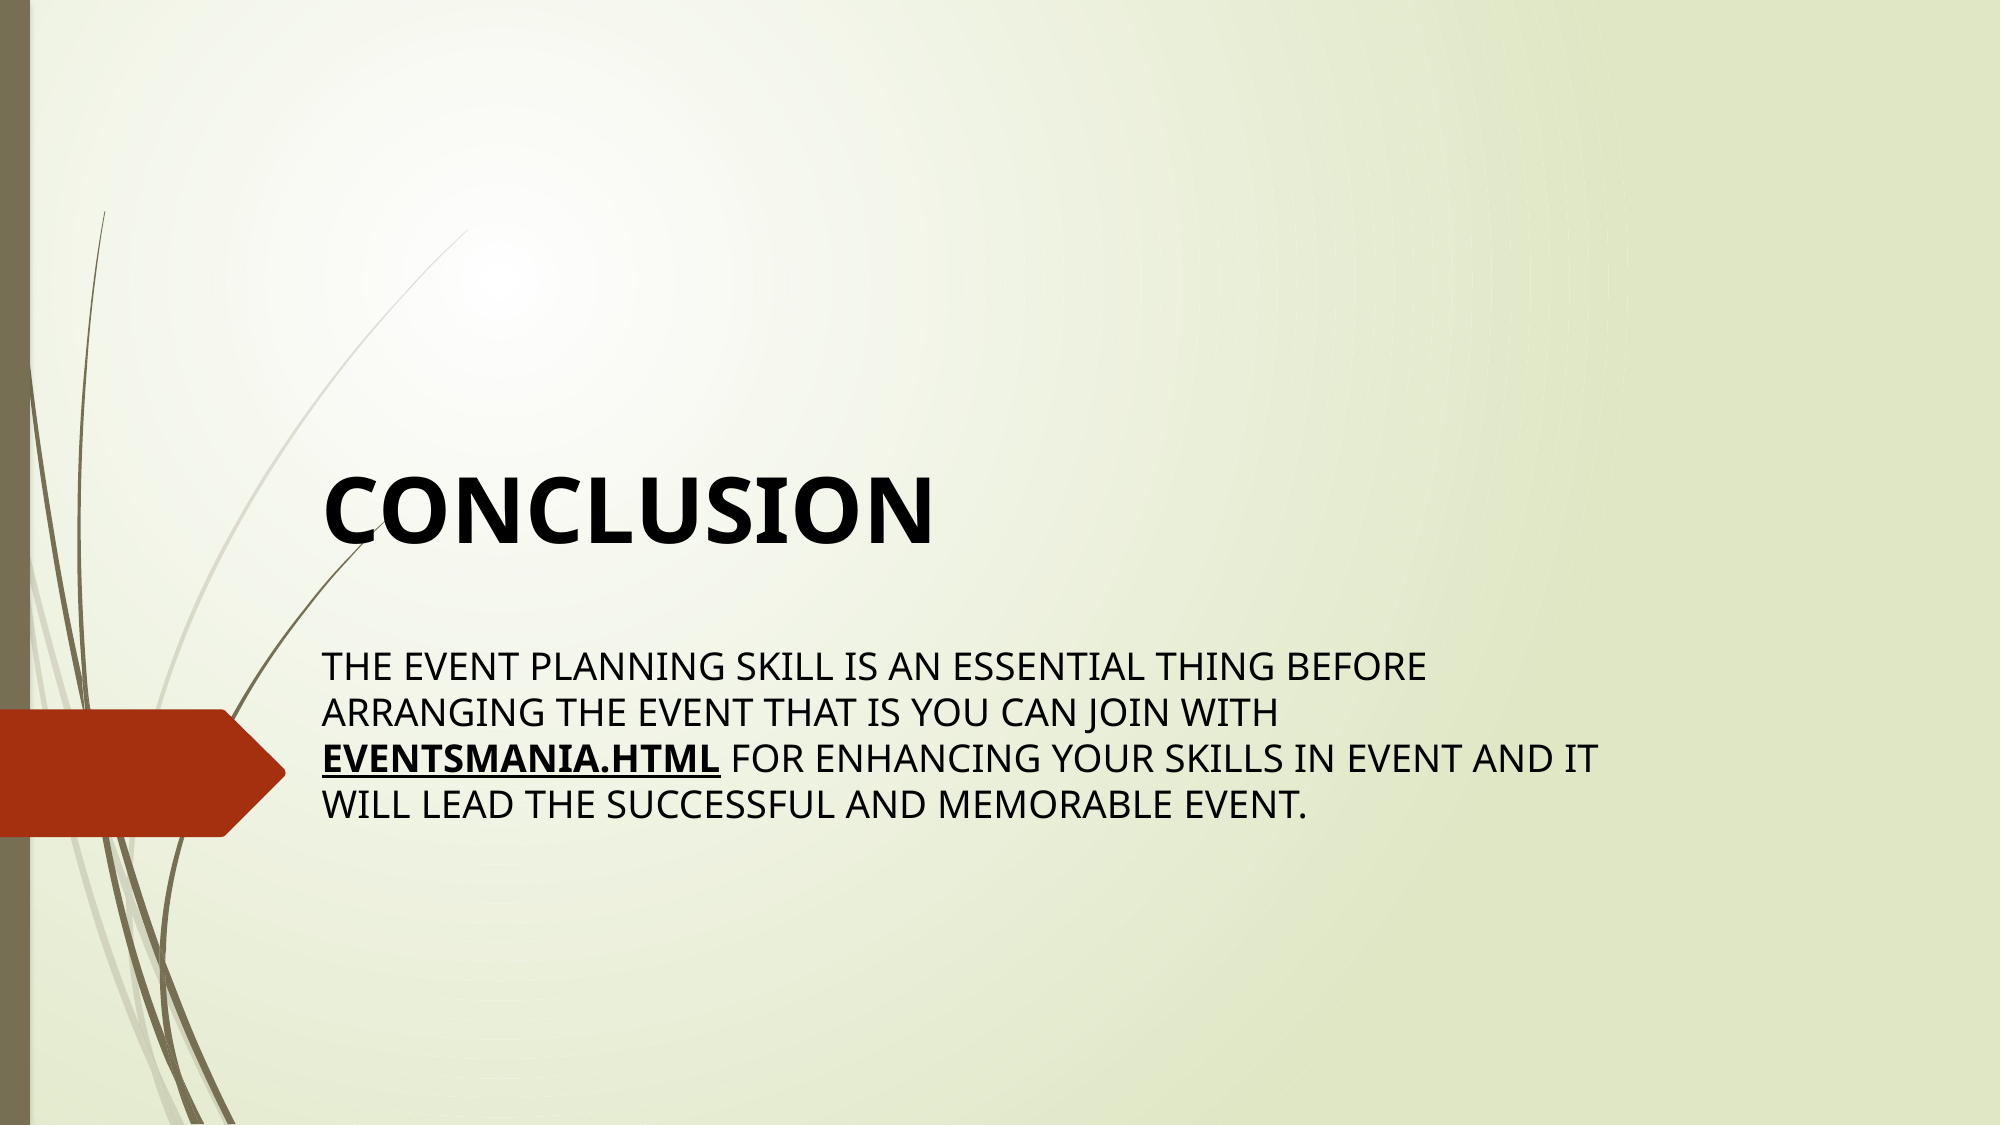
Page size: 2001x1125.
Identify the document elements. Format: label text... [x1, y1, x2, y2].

title CONCLUSION [306, 425, 1755, 570]
subtitle THE EVENT PLANNING SKILL IS AN ESSENTIAL THING BEFORE ARRANGING THE EVENT THAT IS YOU CAN JOIN WITH EVENTSMANIA.HTML FOR ENHANCING YOUR SKILLS IN EVENT AND IT WILL LEAD THE SUCCESSFUL AND MEMORABLE EVENT. [306, 569, 1653, 834]
